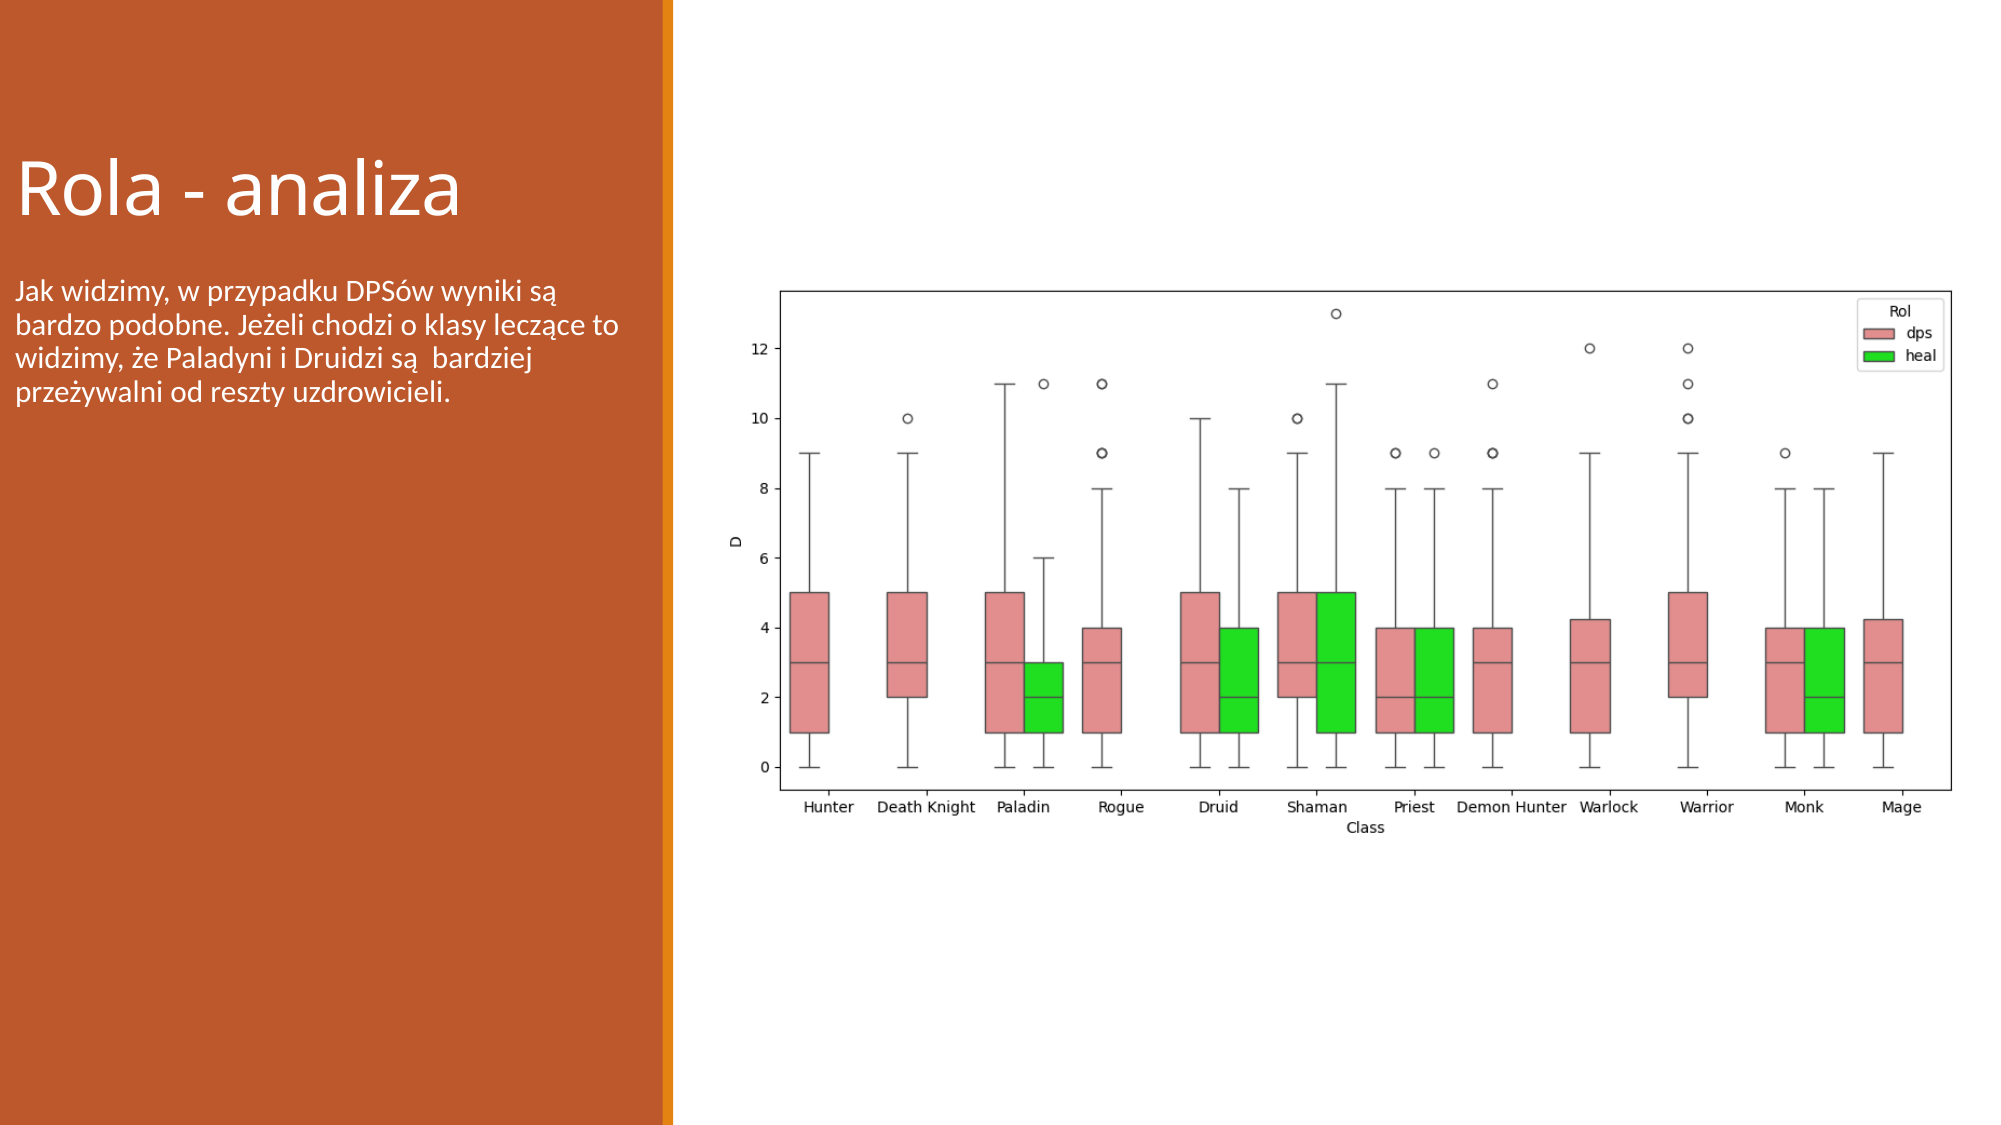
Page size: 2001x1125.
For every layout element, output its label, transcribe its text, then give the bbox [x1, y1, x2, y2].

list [713, 210, 1961, 859]
list Jak widzimy, w przypadku DPSów wyniki są bardzo podobne. Jeżeli chodzi o klasy leczące to widzimy, że Paladyni i Druidzi są bardziej przeżywalni od reszty uzdrowicieli. [0, 267, 664, 858]
title Rola - analiza [0, 1, 664, 239]
